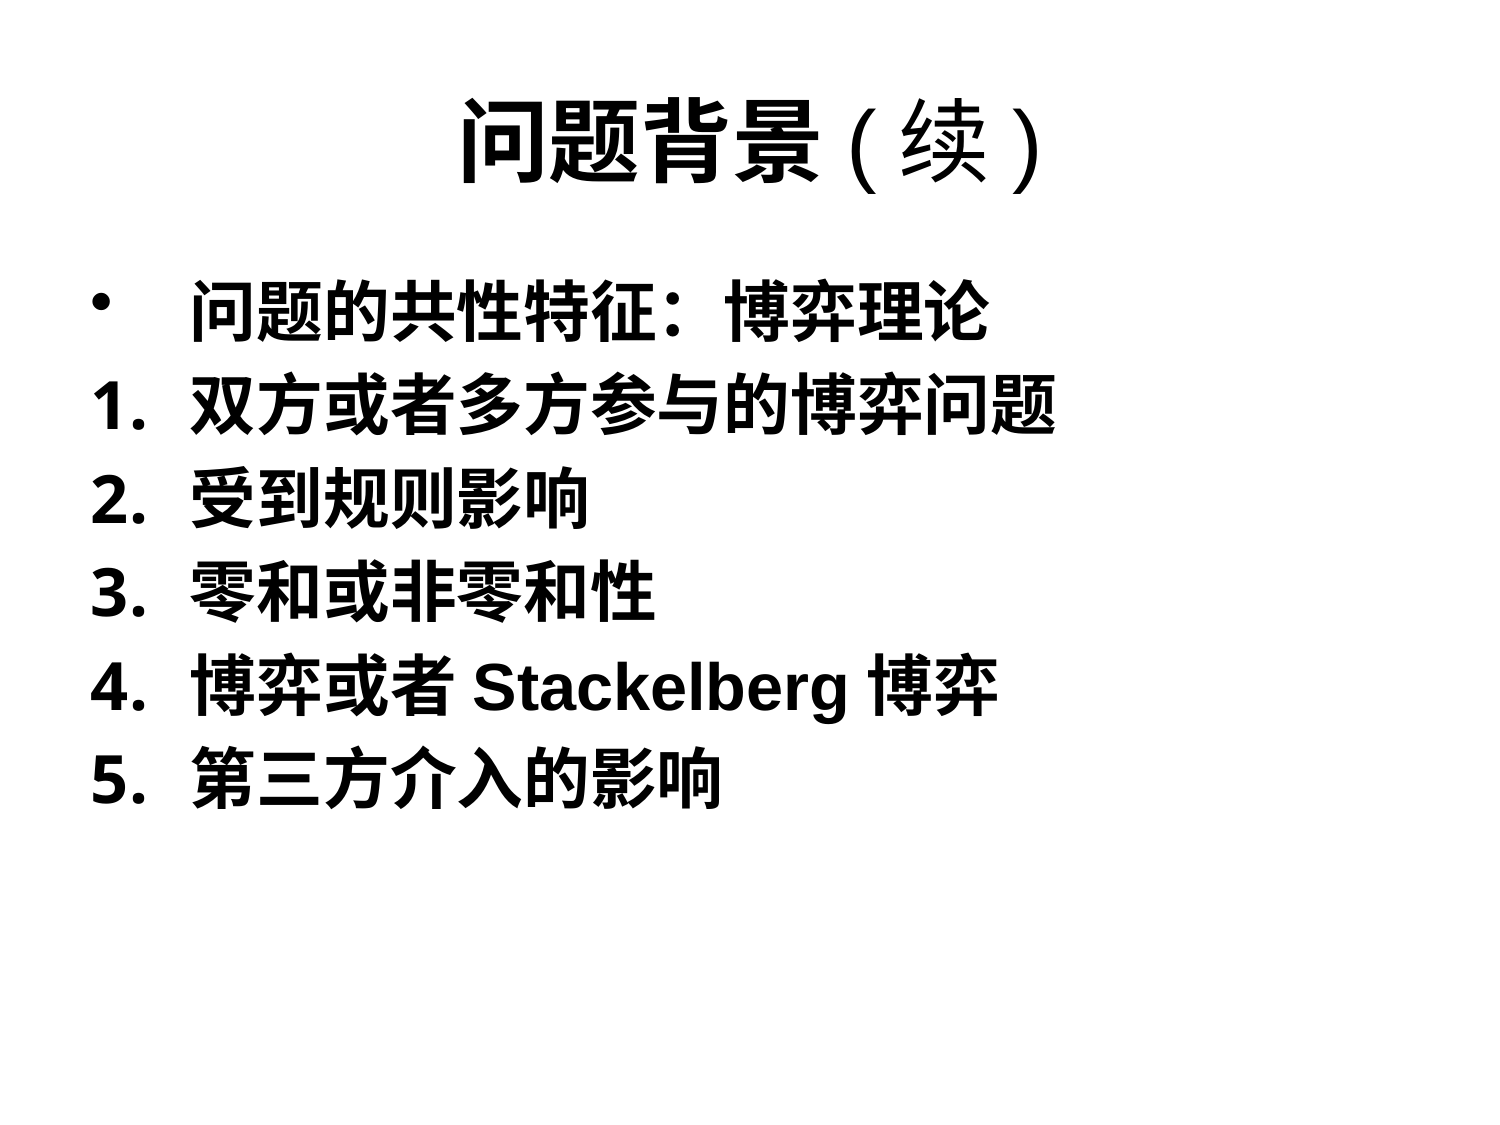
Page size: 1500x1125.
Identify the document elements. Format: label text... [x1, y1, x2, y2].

title 问题背景(续) [74, 44, 1426, 233]
list 问题的共性特征：博弈理论 双方或者多方参与的博弈问题 受到规则影响 零和或非零和性 博弈或者Stackelberg博弈 第三方介入的影响 [74, 262, 1426, 1006]
